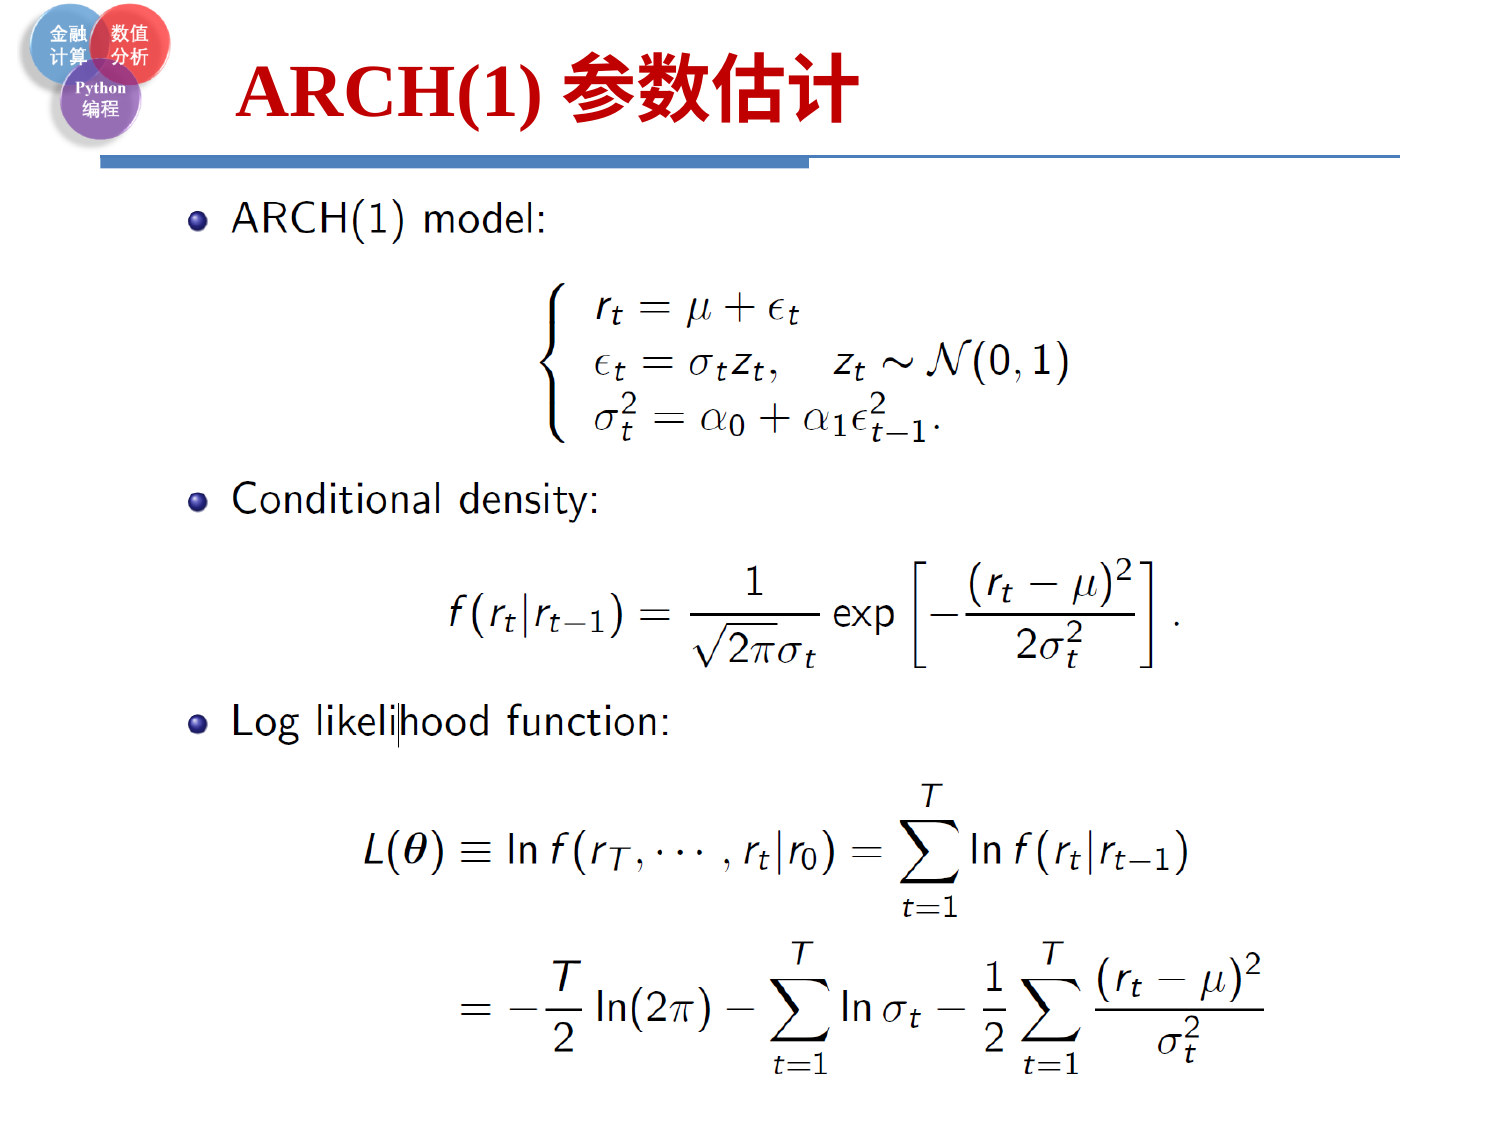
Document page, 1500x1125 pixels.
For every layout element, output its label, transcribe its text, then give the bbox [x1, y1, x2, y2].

picture [17, 0, 172, 154]
text_box ARCH(1)参数估计 [220, 21, 1357, 152]
picture [182, 195, 1270, 1082]
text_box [100, 156, 1400, 169]
